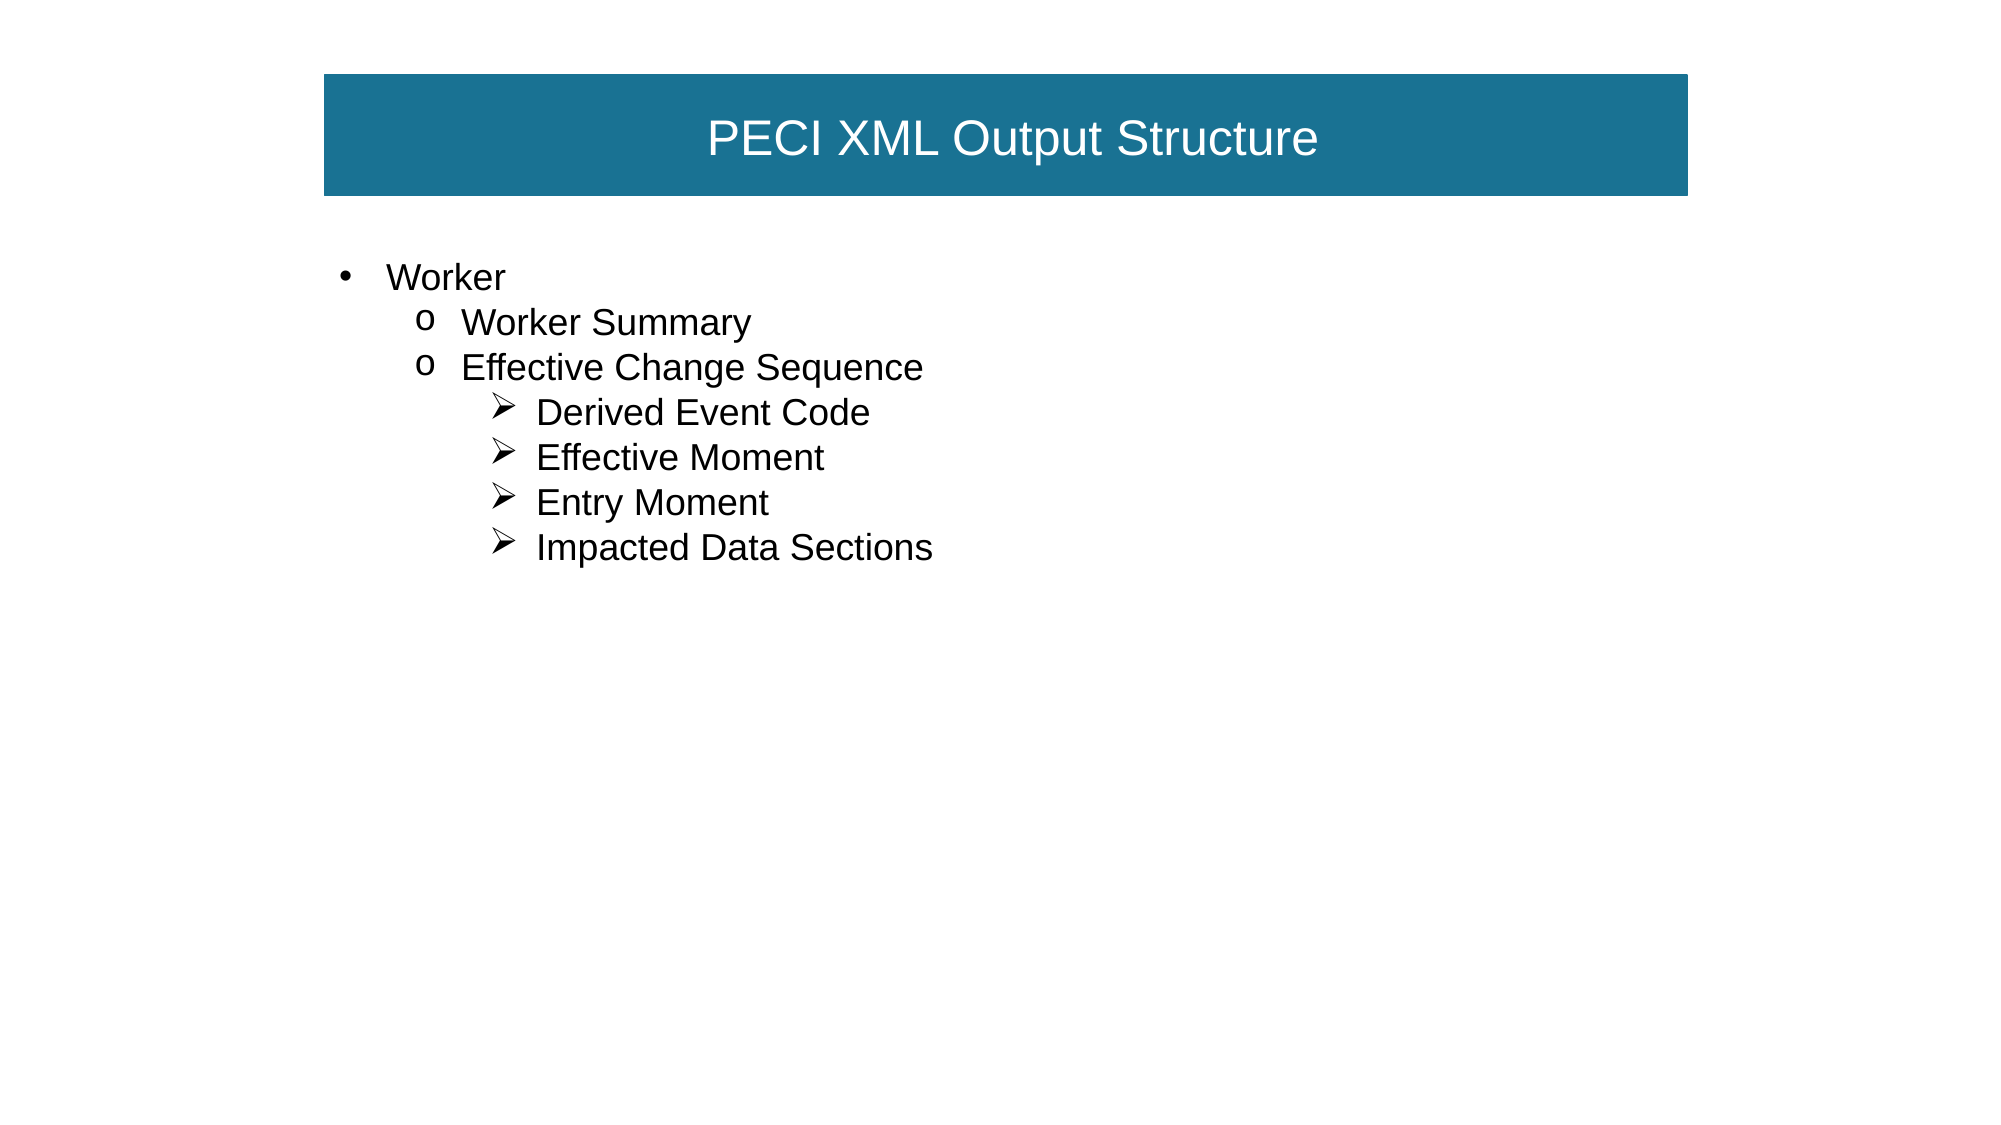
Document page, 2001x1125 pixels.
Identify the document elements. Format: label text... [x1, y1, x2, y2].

text_box Worker Worker Summary Effective Change Sequence Derived Event Code Effective Moment Entry Moment Impacted Data Sections [324, 245, 1687, 656]
text_box PECI XML Output Structure [324, 74, 1687, 196]
